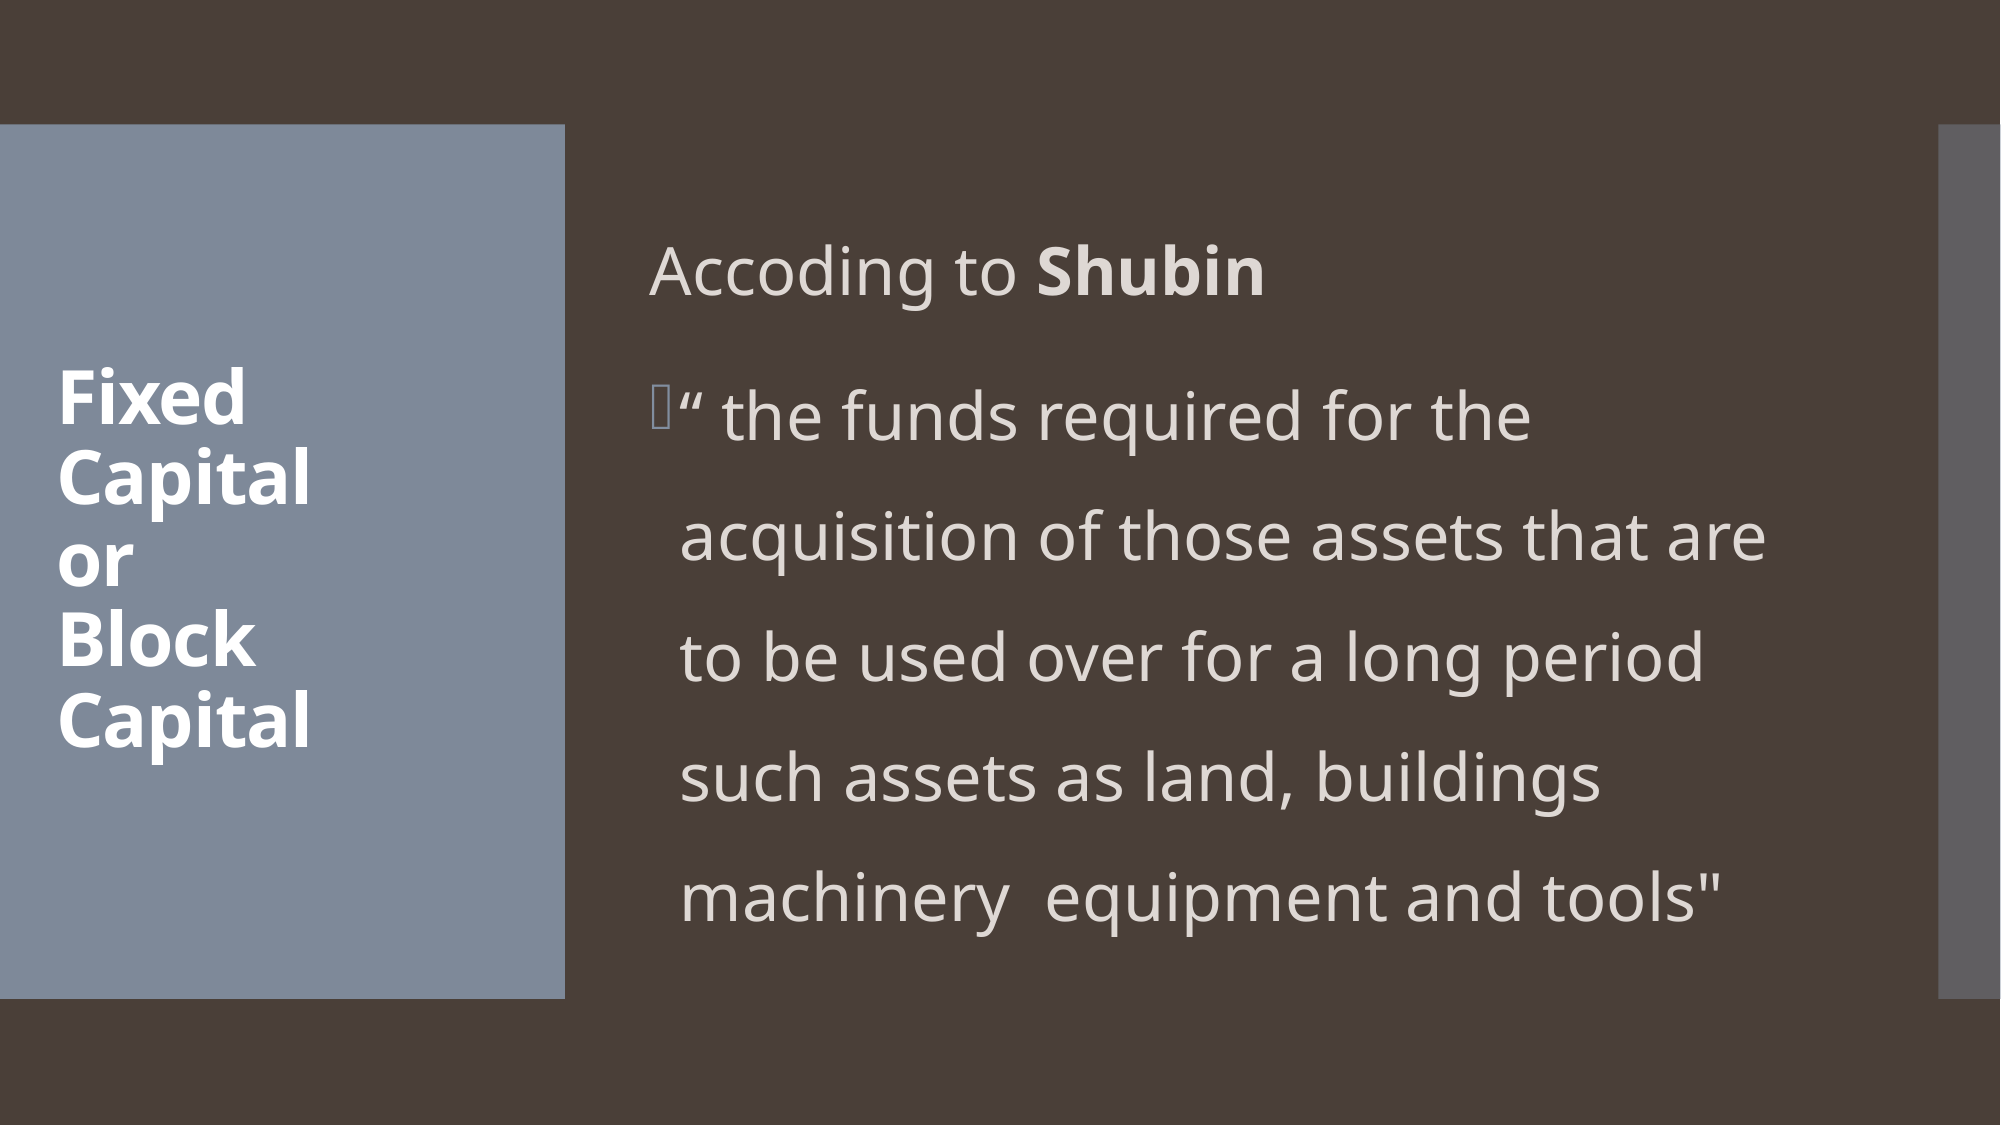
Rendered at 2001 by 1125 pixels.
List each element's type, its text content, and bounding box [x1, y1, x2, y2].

title Fixed Capital or Block Capital [41, 184, 525, 940]
list Accoding to Shubin “ the funds required for the acquisition of those assets that are to be used over for a long period such assets as land, buildings machinery equipment and tools" [634, 141, 1835, 982]
